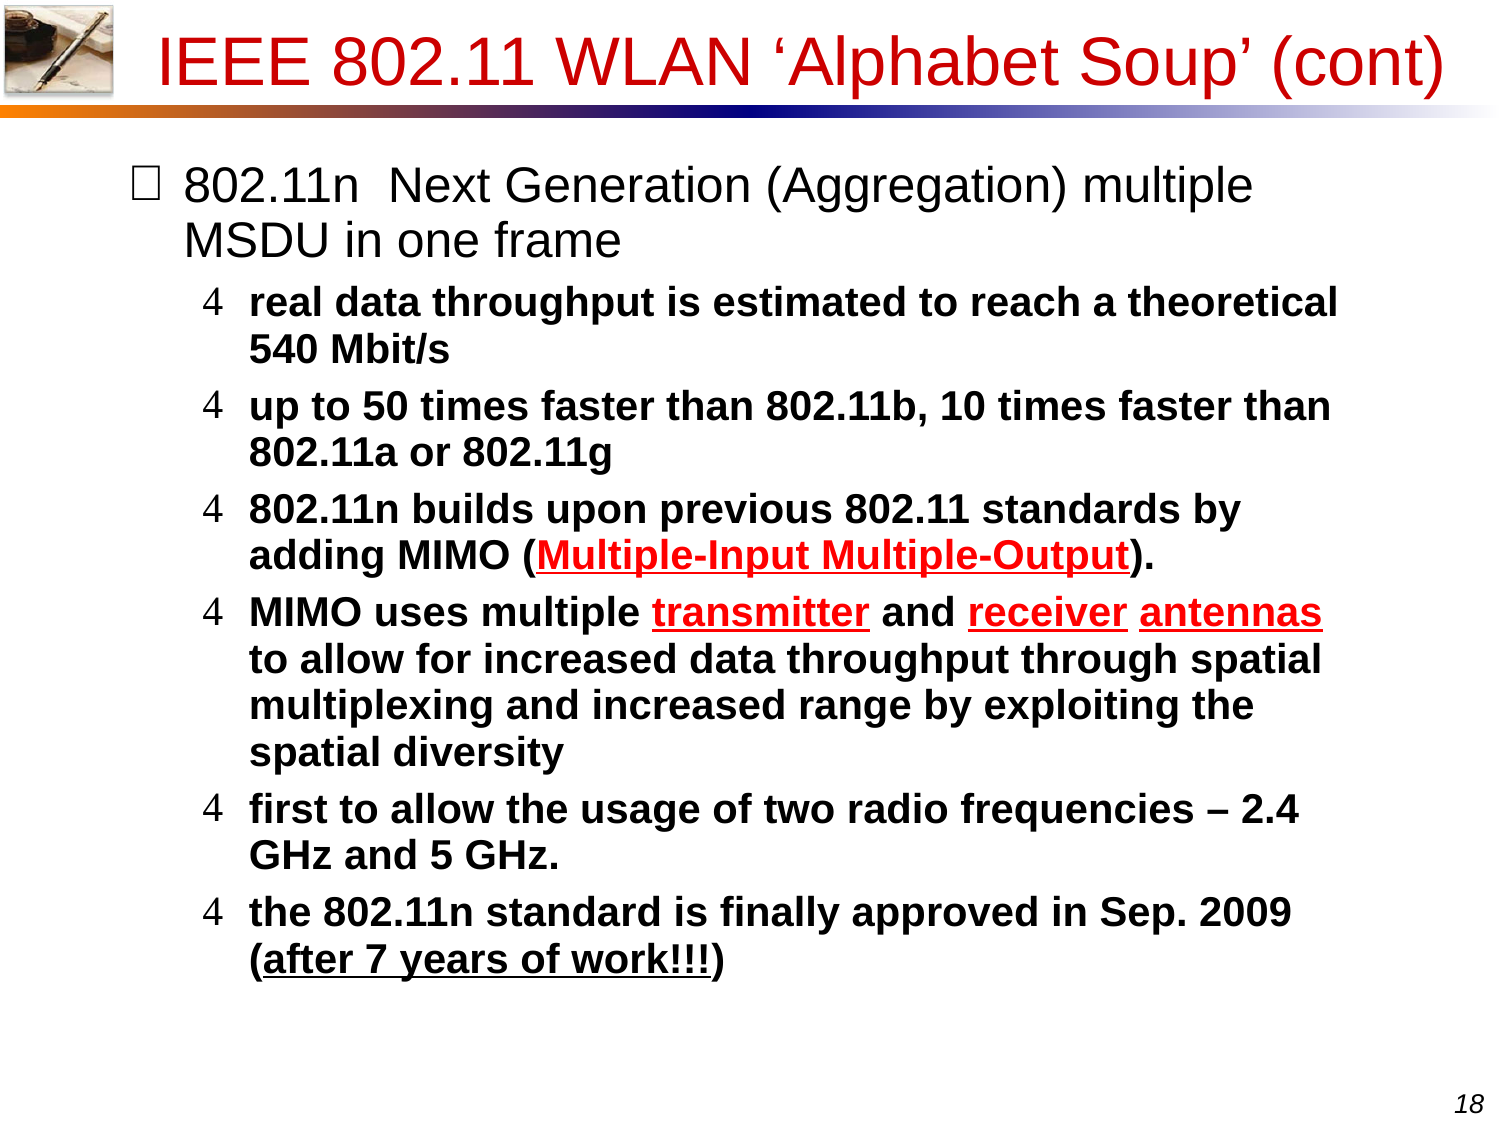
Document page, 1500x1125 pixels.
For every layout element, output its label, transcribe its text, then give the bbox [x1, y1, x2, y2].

picture [3, 0, 114, 102]
text_box IEEE 802.11 WLAN ‘Alphabet Soup’ (cont) [103, 9, 1500, 158]
text_box 802.11n Next Generation (Aggregation) multiple MSDU in one frame real data throughput is estimated to reach a theoretical 540 Mbit/s up to 50 times faster than 802.11b, 10 times faster than 802.11a or 802.11g 802.11n builds upon previous 802.11 standards by adding MIMO (Multiple-Input Multiple-Output). MIMO uses multiple transmitter and receiver antennas to allow for increased data throughput through spatial multiplexing and increased range by exploiting the spatial diversity first to allow the usage of two radio frequencies – 2.4 GHz and 5 GHz. the 802.11n standard is finally approved in Sep. 2009 (after 7 years of work!!!) [112, 158, 1388, 1026]
